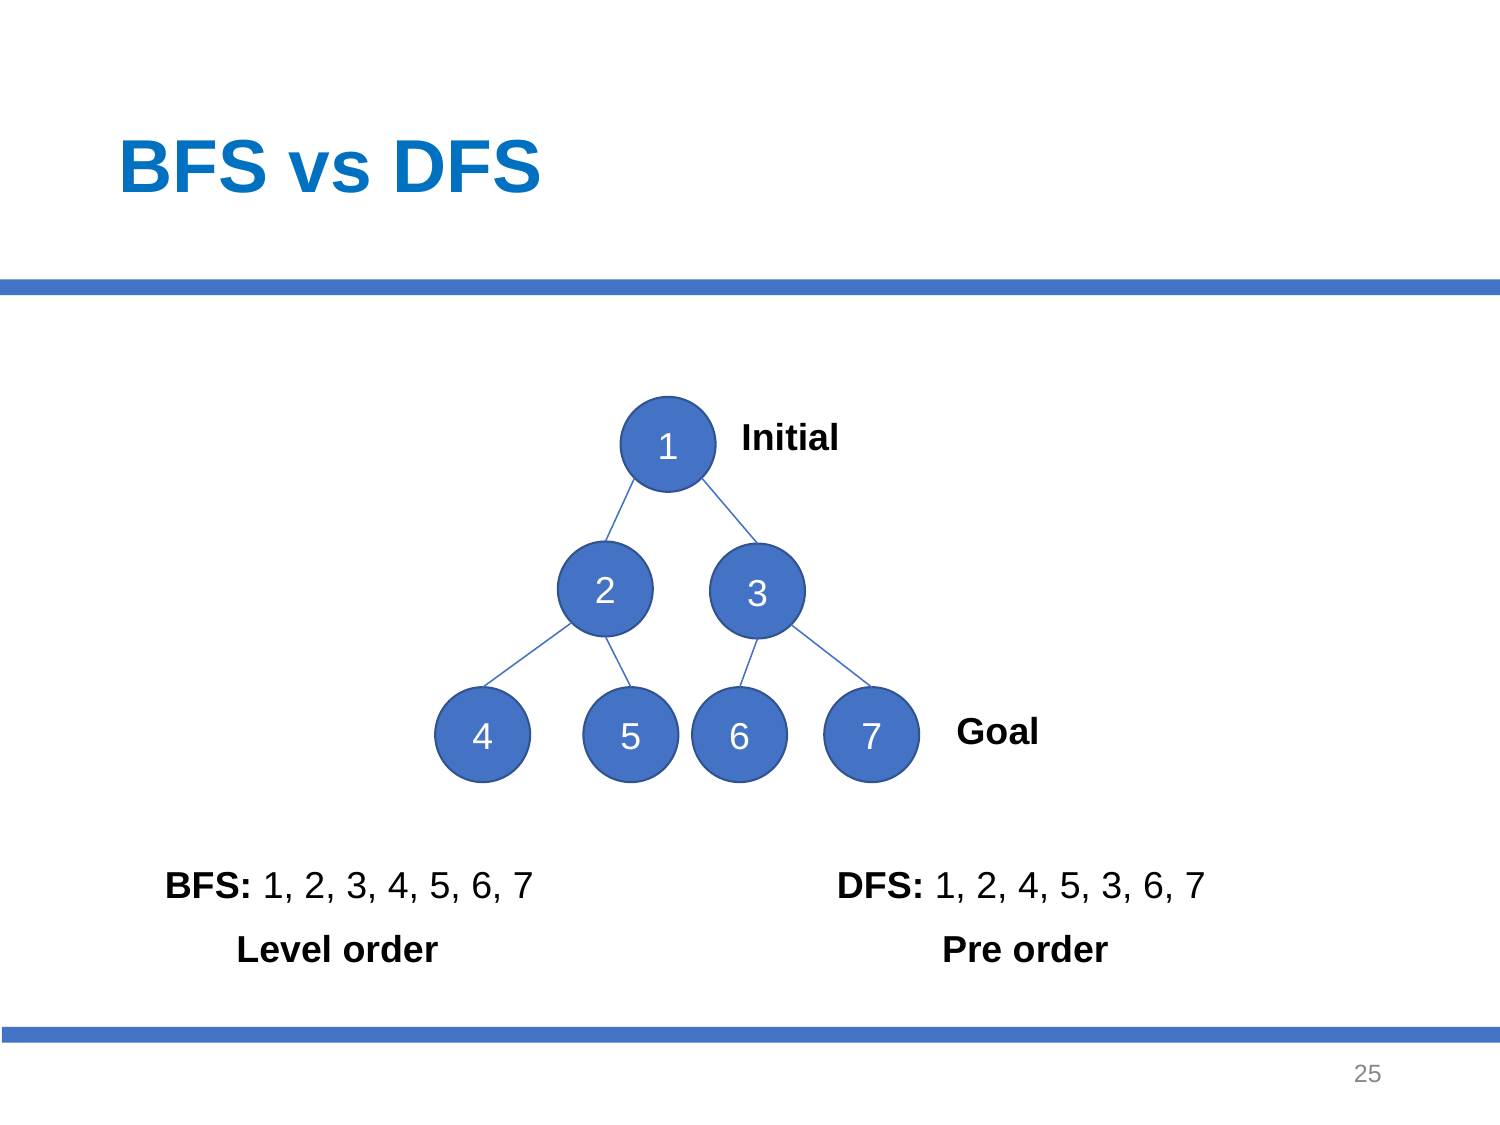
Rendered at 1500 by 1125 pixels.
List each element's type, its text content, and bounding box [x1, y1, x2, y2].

text_box 4 [435, 687, 531, 783]
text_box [739, 638, 758, 688]
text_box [701, 477, 758, 544]
title BFS vs DFS [103, 59, 1397, 278]
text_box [482, 622, 573, 688]
text_box 5 [583, 687, 679, 783]
text_box Pre order [926, 918, 1126, 978]
text_box 2 [557, 541, 653, 637]
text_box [605, 477, 635, 542]
text_box 1 [620, 396, 716, 492]
text_box 7 [824, 687, 920, 783]
text_box 3 [710, 543, 805, 639]
text_box 6 [692, 687, 788, 783]
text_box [790, 624, 872, 688]
text_box DFS: 1, 2, 4, 5, 3, 6, 7 [821, 853, 1225, 914]
text_box BFS: 1, 2, 3, 4, 5, 6, 7 [149, 853, 553, 914]
text_box Goal [941, 699, 1056, 760]
text_box Level order [221, 918, 456, 978]
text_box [605, 636, 632, 688]
slide_number ‹#› [1059, 1042, 1397, 1103]
text_box Initial [726, 405, 856, 466]
